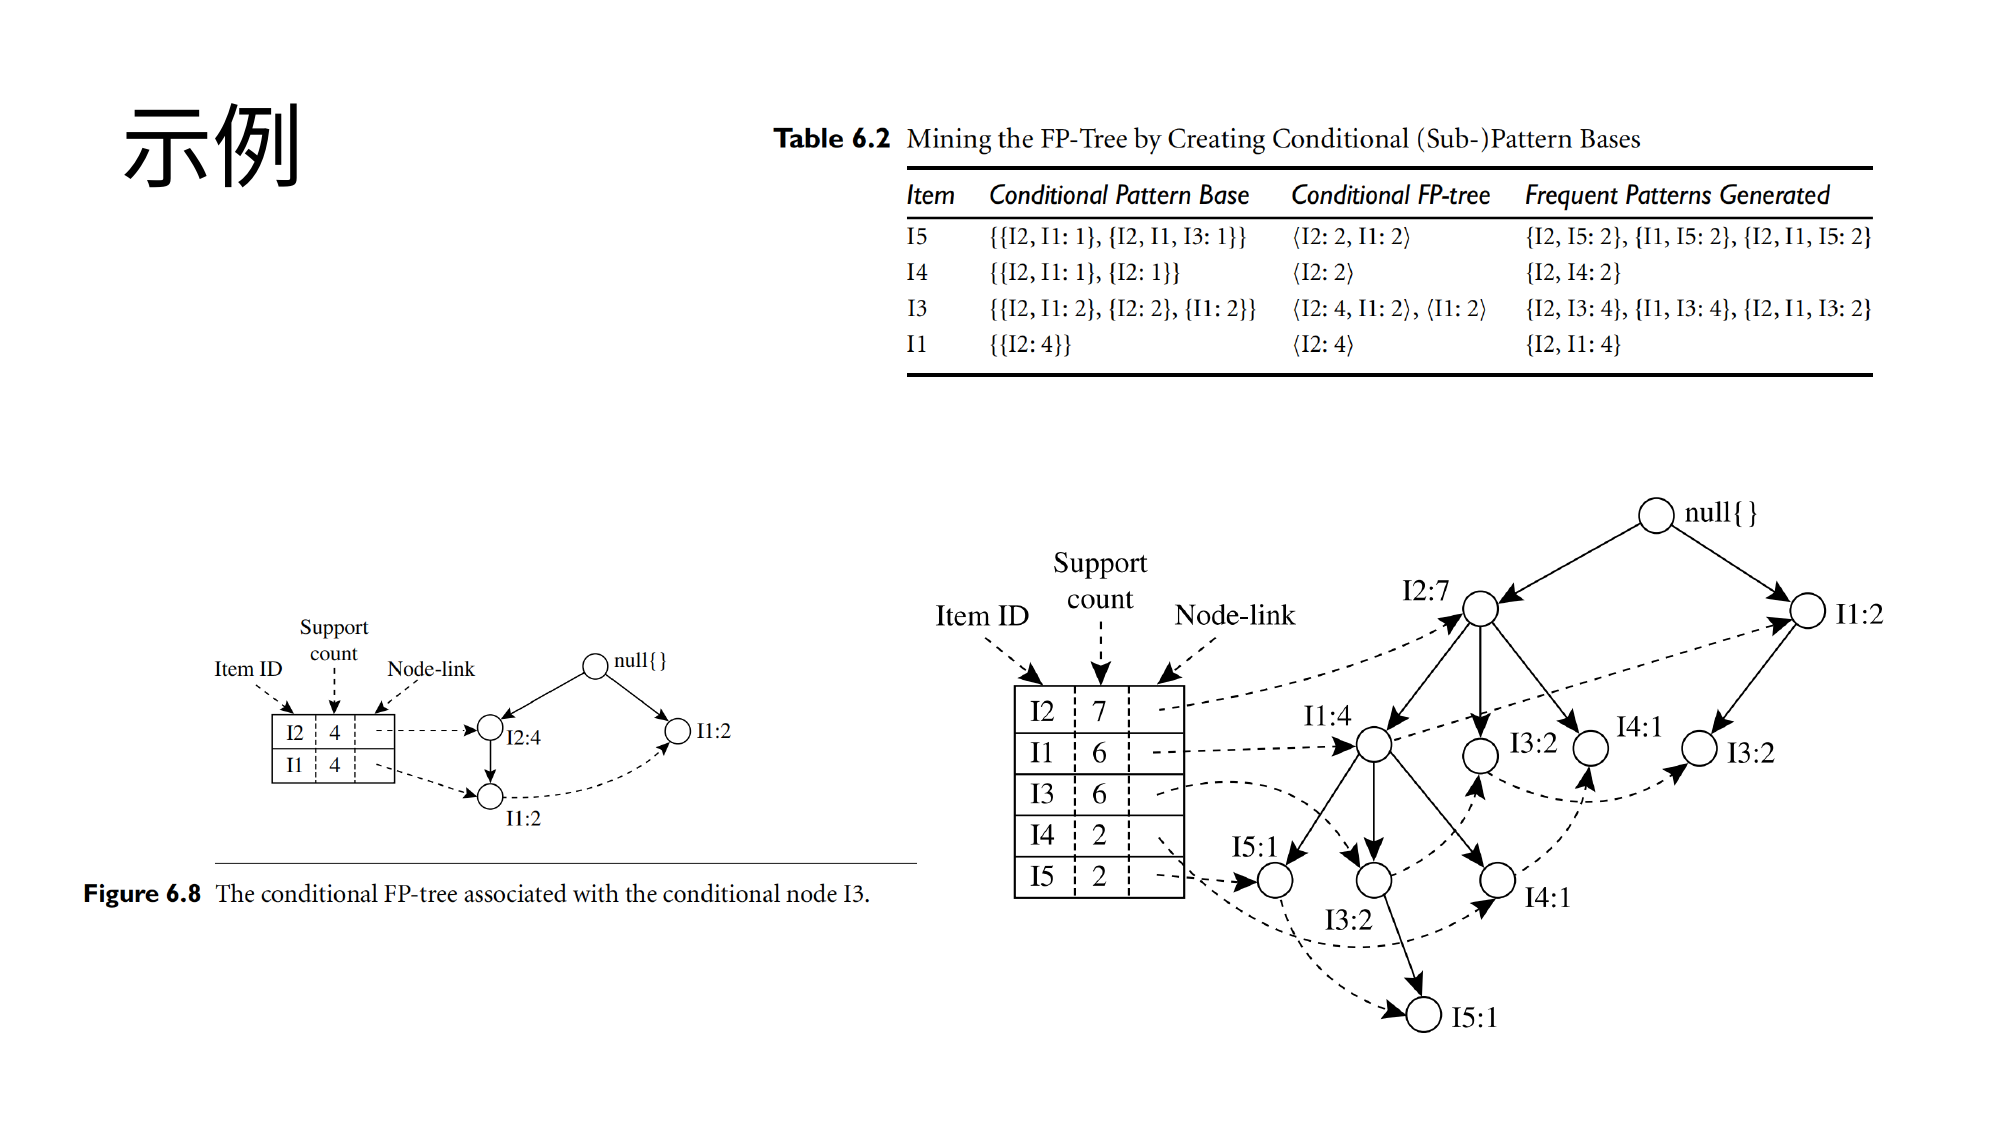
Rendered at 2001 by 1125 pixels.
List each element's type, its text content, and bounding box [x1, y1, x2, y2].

picture [30, 461, 1911, 1053]
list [729, 108, 1911, 414]
title 示例 [106, 42, 1832, 260]
